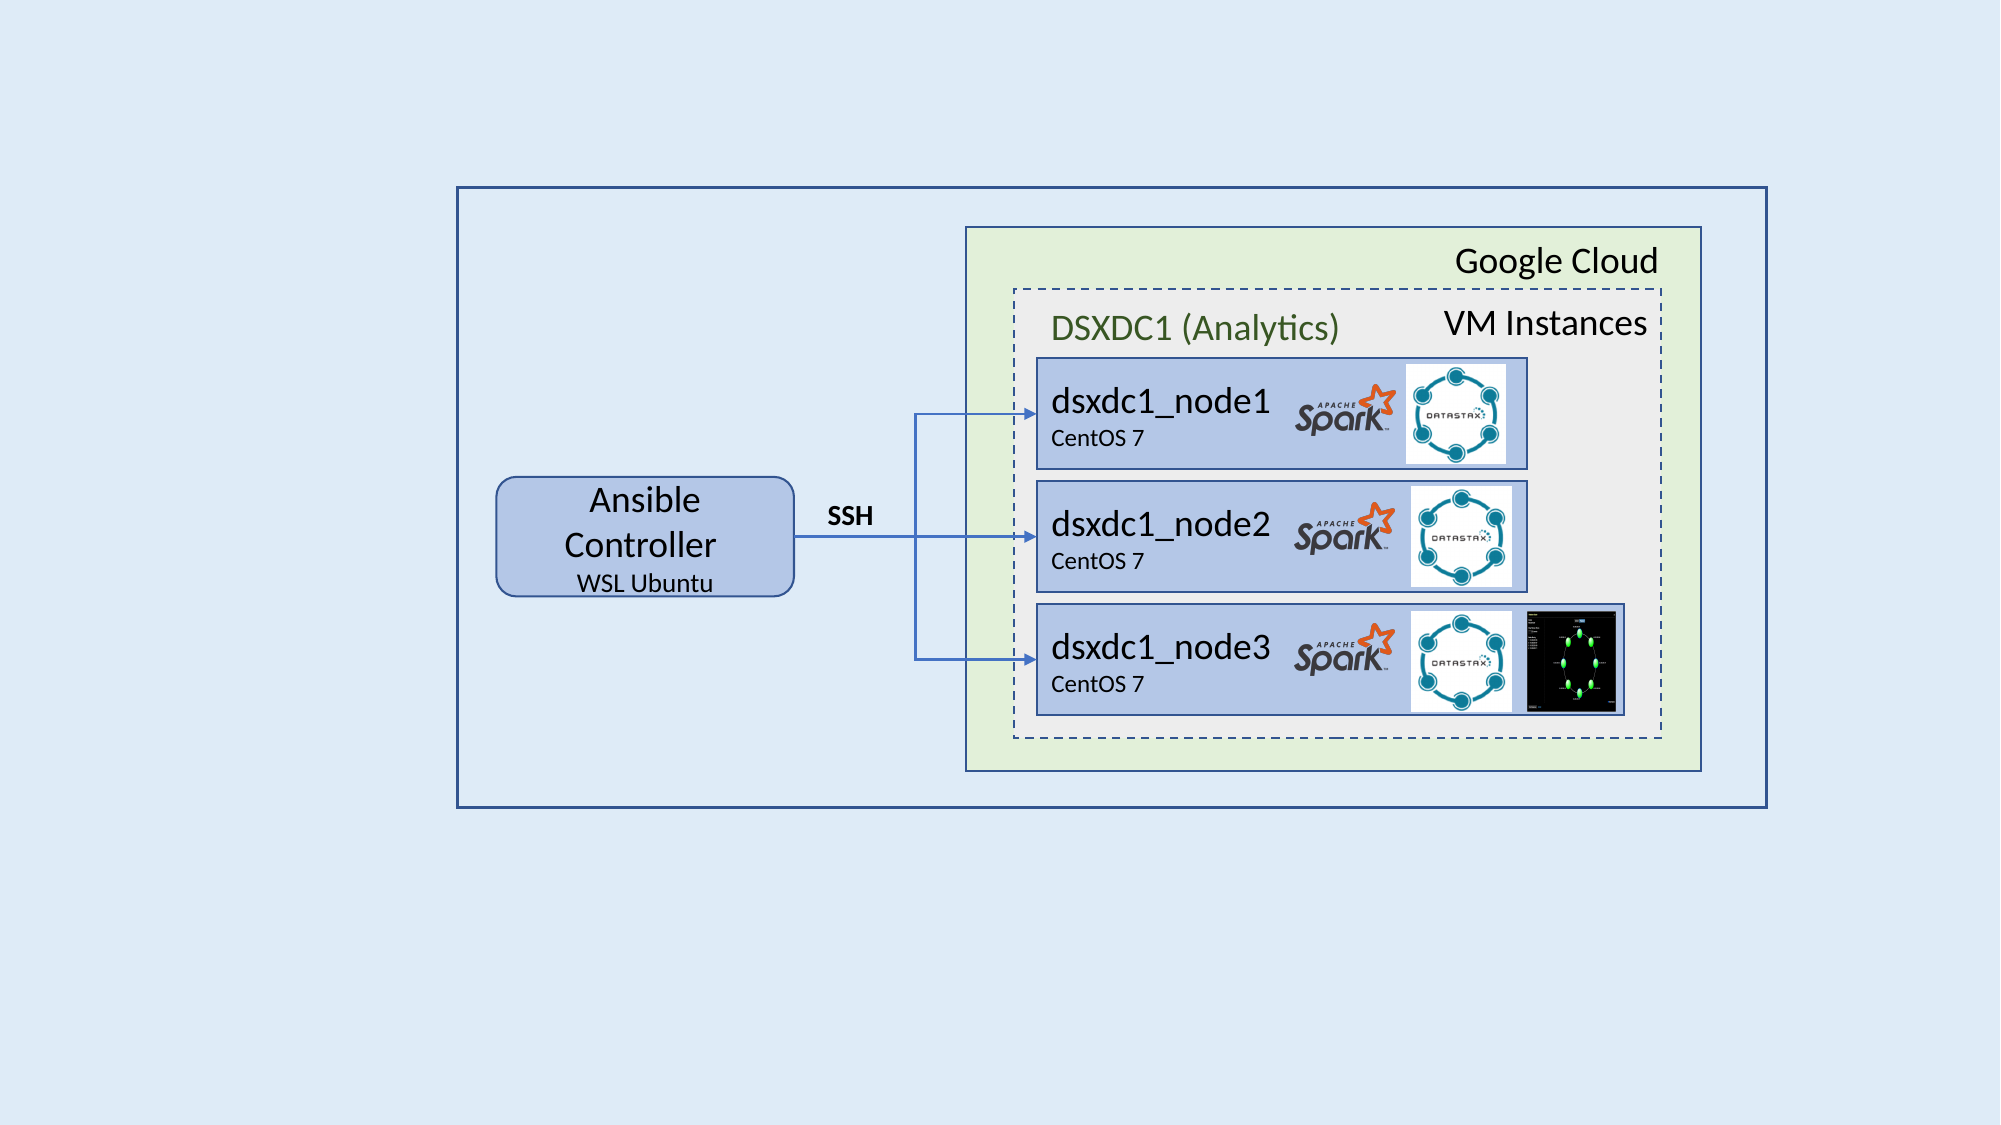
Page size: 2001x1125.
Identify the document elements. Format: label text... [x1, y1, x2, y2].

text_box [794, 536, 1037, 660]
text_box dsxdc1_node3 CentOS 7 [1036, 603, 1625, 716]
text_box VM Instances [1428, 290, 1684, 351]
text_box Google Cloud [1440, 228, 1684, 289]
text_box DSXDC1 (Analytics) [1036, 295, 1366, 356]
text_box [1013, 288, 1662, 739]
text_box dsxdc1_node1 CentOS 7 [1036, 357, 1528, 470]
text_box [794, 413, 1037, 536]
text_box dsxdc1_node2 CentOS 7 [1037, 480, 1528, 593]
picture [1295, 384, 1396, 436]
picture [1406, 364, 1506, 464]
picture [1527, 611, 1616, 712]
picture [1411, 611, 1512, 712]
picture [1411, 486, 1512, 587]
picture [1294, 623, 1395, 676]
text_box [457, 187, 1768, 808]
text_box Ansible Controller WSL Ubuntu [495, 475, 794, 598]
picture [1294, 502, 1395, 555]
text_box [965, 226, 1702, 772]
